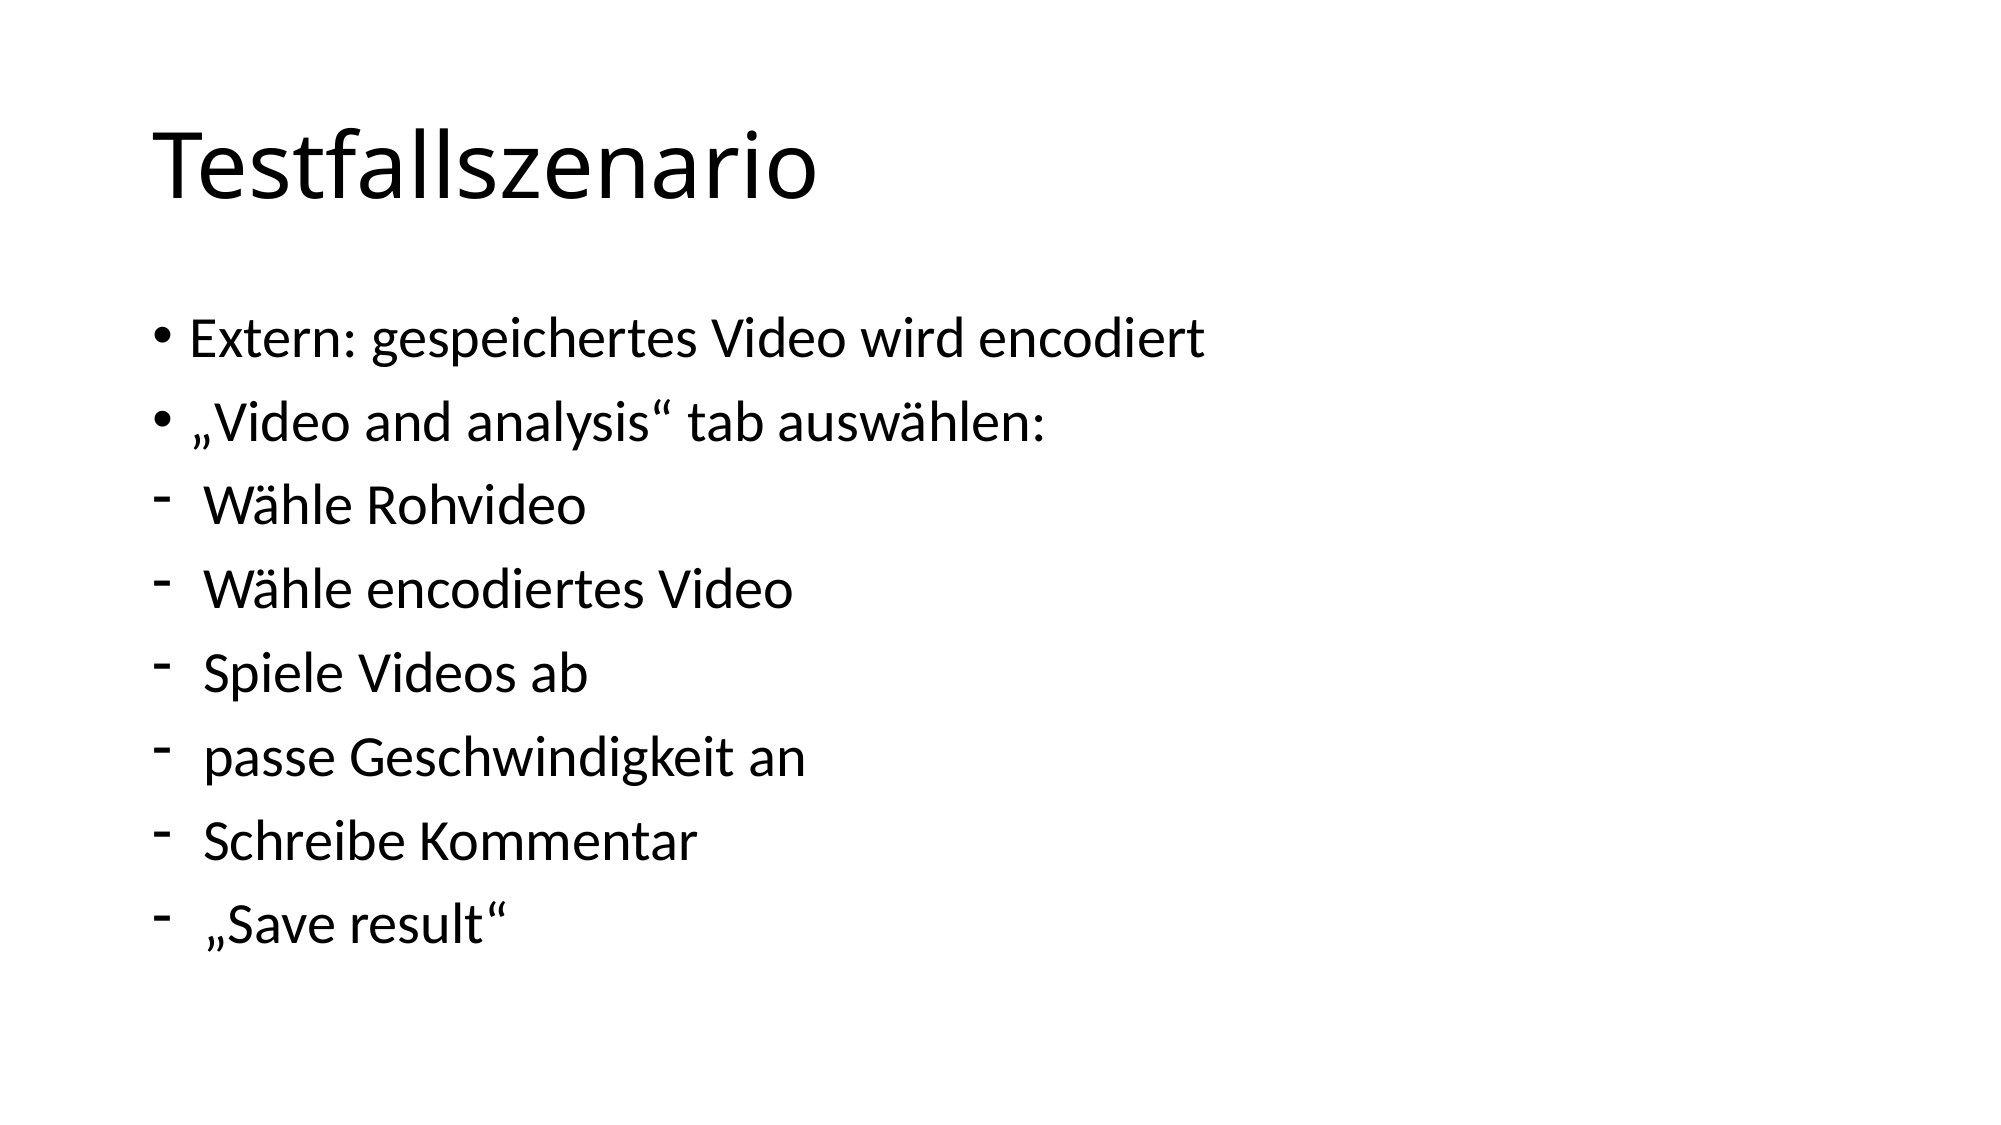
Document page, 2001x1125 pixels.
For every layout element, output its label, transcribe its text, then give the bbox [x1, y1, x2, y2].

list Extern: gespeichertes Video wird encodiert „Video and analysis“ tab auswählen: Wähle Rohvideo Wähle encodiertes Video Spiele Videos ab passe Geschwindigkeit an Schreibe Kommentar „Save result“ [137, 299, 1863, 1014]
title Testfallszenario [137, 59, 1863, 278]
